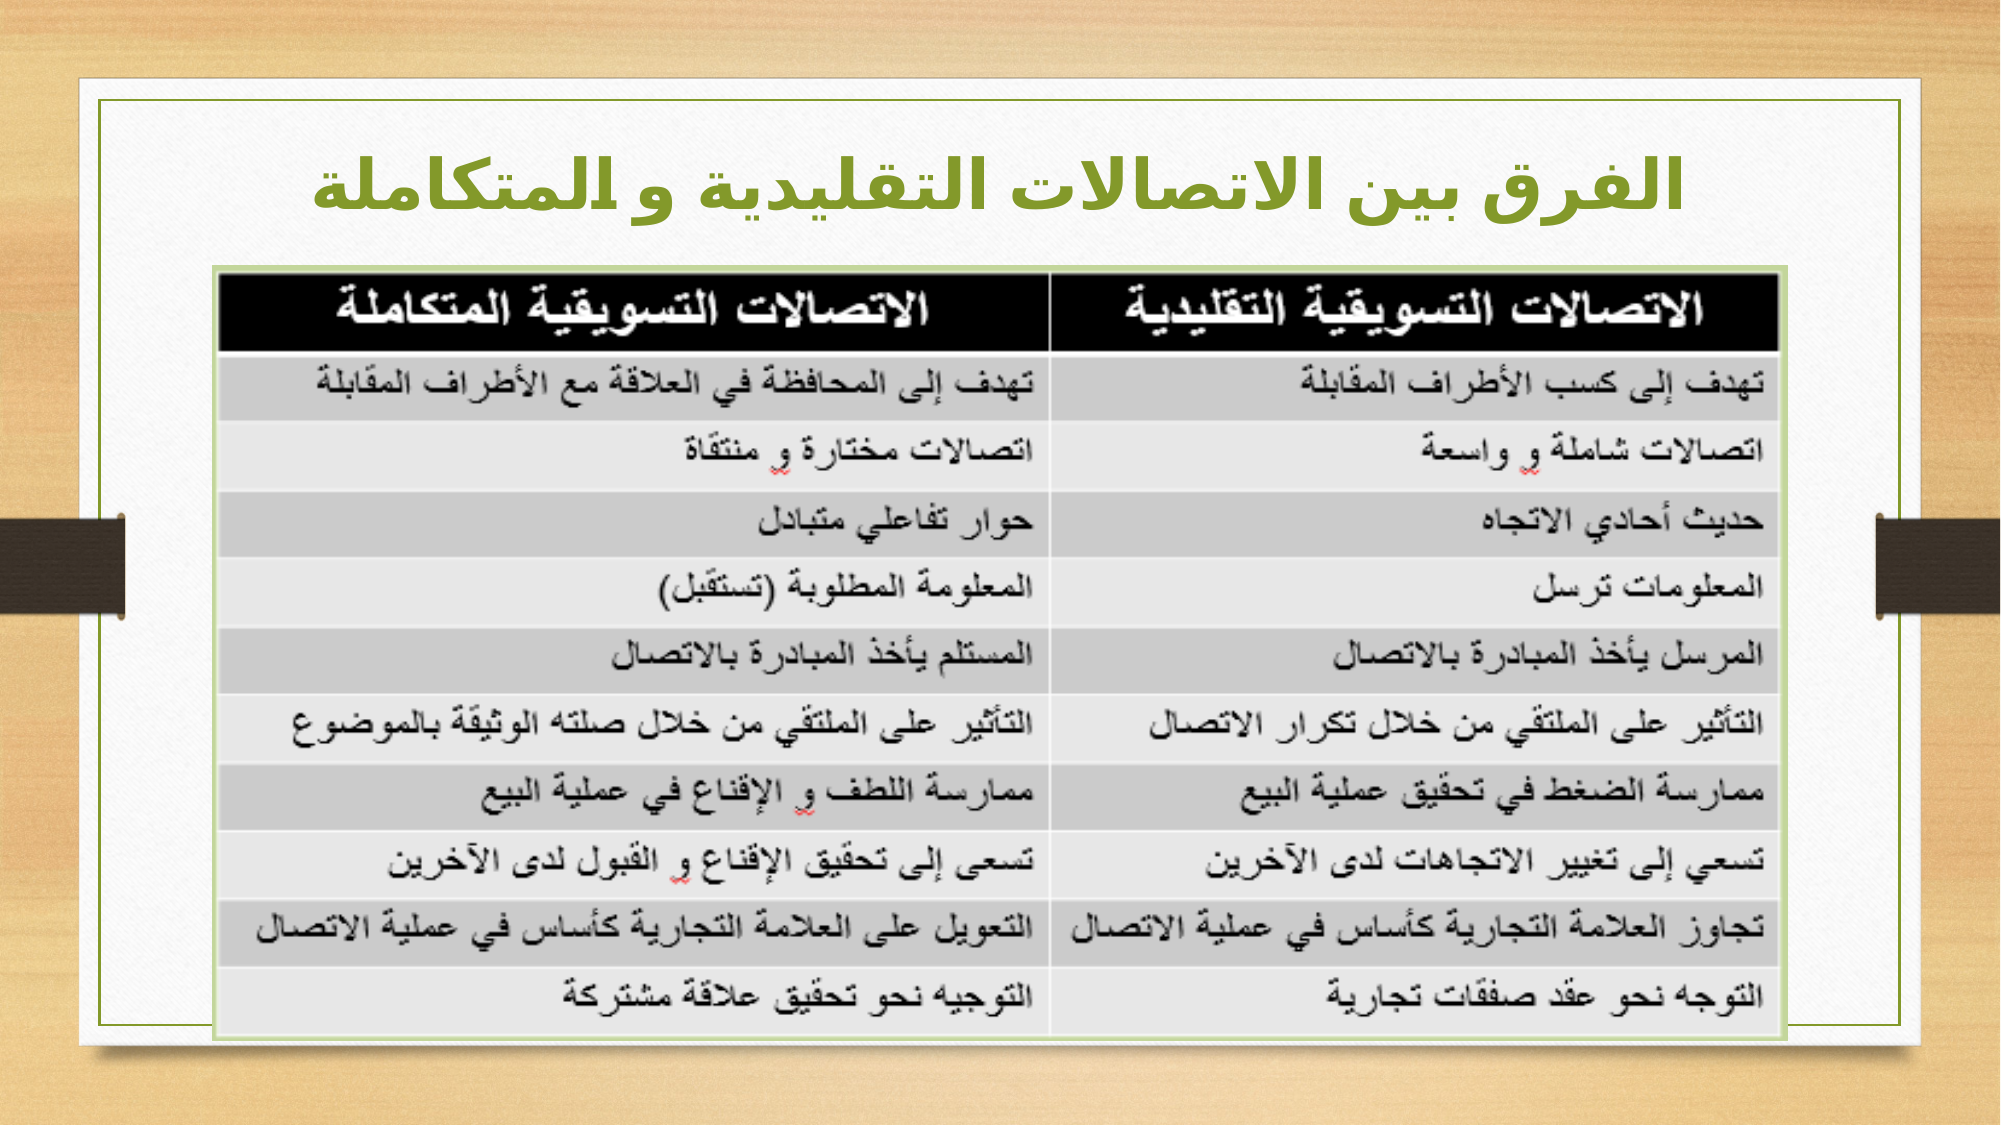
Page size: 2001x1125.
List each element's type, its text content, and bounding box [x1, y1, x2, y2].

picture [0, 0, 2001, 1125]
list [212, 265, 1788, 1042]
title الفرق بين الاتصالات التقليدية و المتكاملة [212, 131, 1788, 232]
